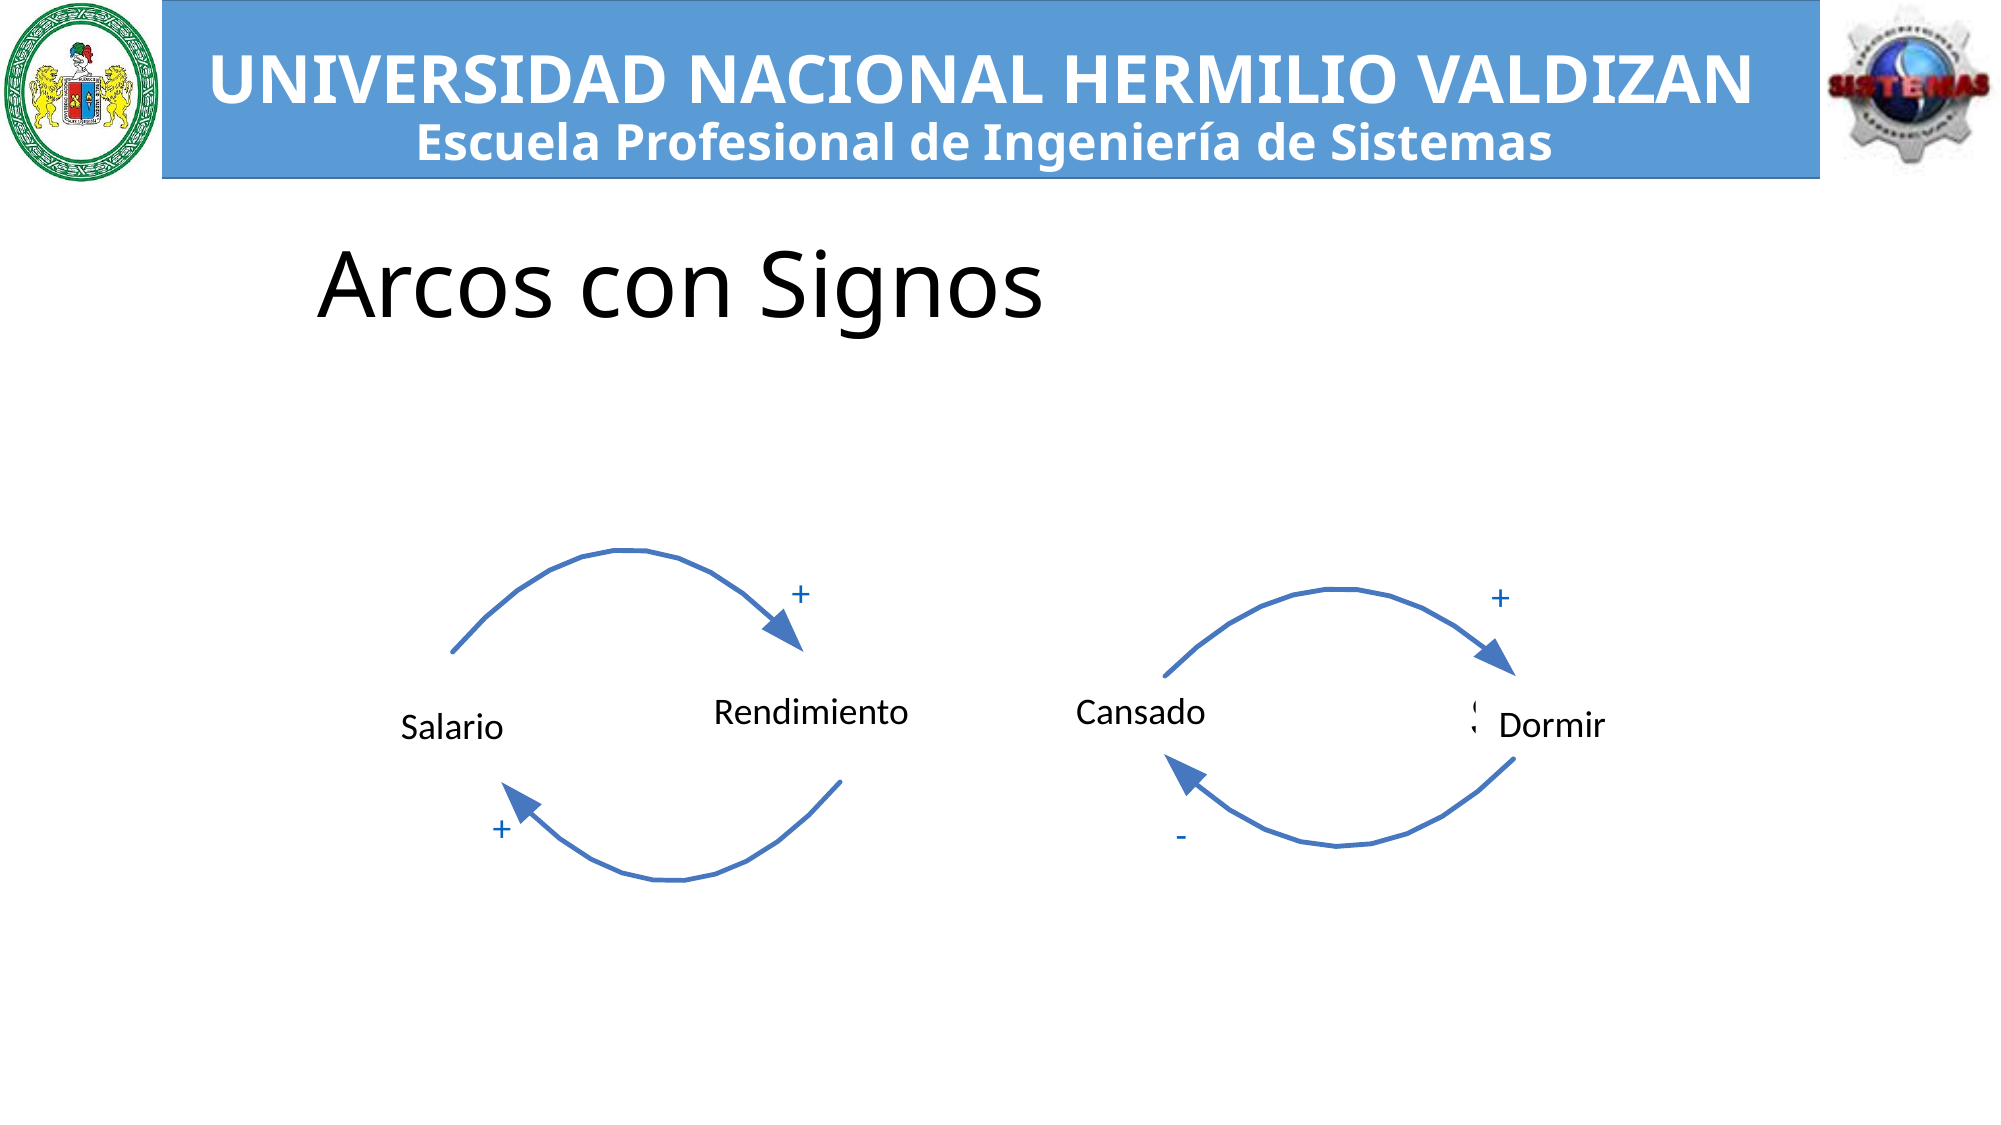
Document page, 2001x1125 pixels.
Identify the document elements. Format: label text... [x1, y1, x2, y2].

title Arcos con Signos [302, 188, 1615, 388]
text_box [359, 520, 1759, 893]
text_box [445, 547, 809, 659]
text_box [1157, 586, 1521, 683]
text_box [1159, 749, 1521, 849]
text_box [0, 0, 2000, 185]
